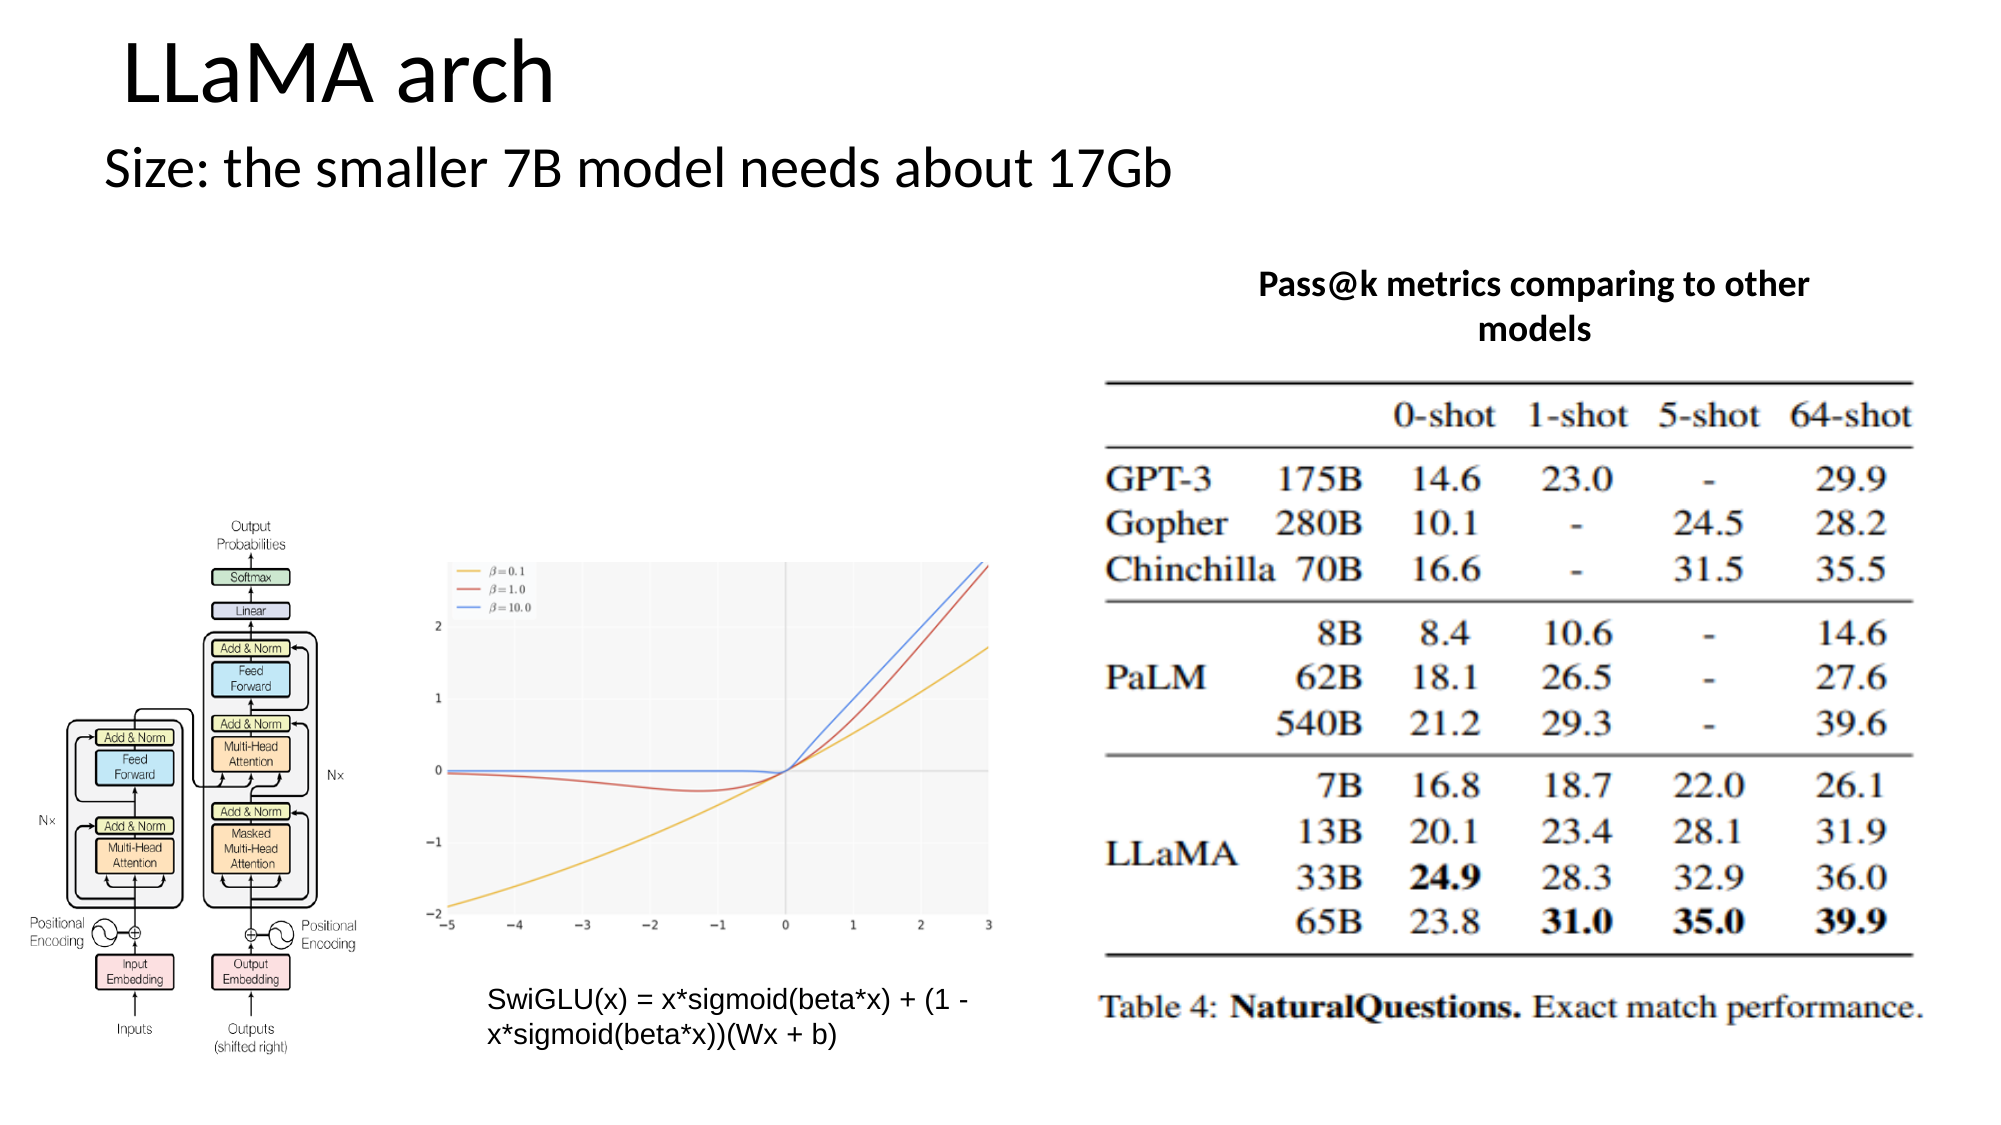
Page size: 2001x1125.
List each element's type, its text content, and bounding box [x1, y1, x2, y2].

list Size: the smaller 7B model needs about 17Gb [89, 129, 1815, 844]
title LLaMA arch [107, 0, 1833, 183]
picture [421, 562, 1004, 938]
picture [24, 507, 360, 1060]
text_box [1064, 251, 1948, 1060]
text_box SwiGLU(x) = x*sigmoid(beta*x) + (1 - x*sigmoid(beta*x))(Wx + b) [472, 972, 1003, 1093]
